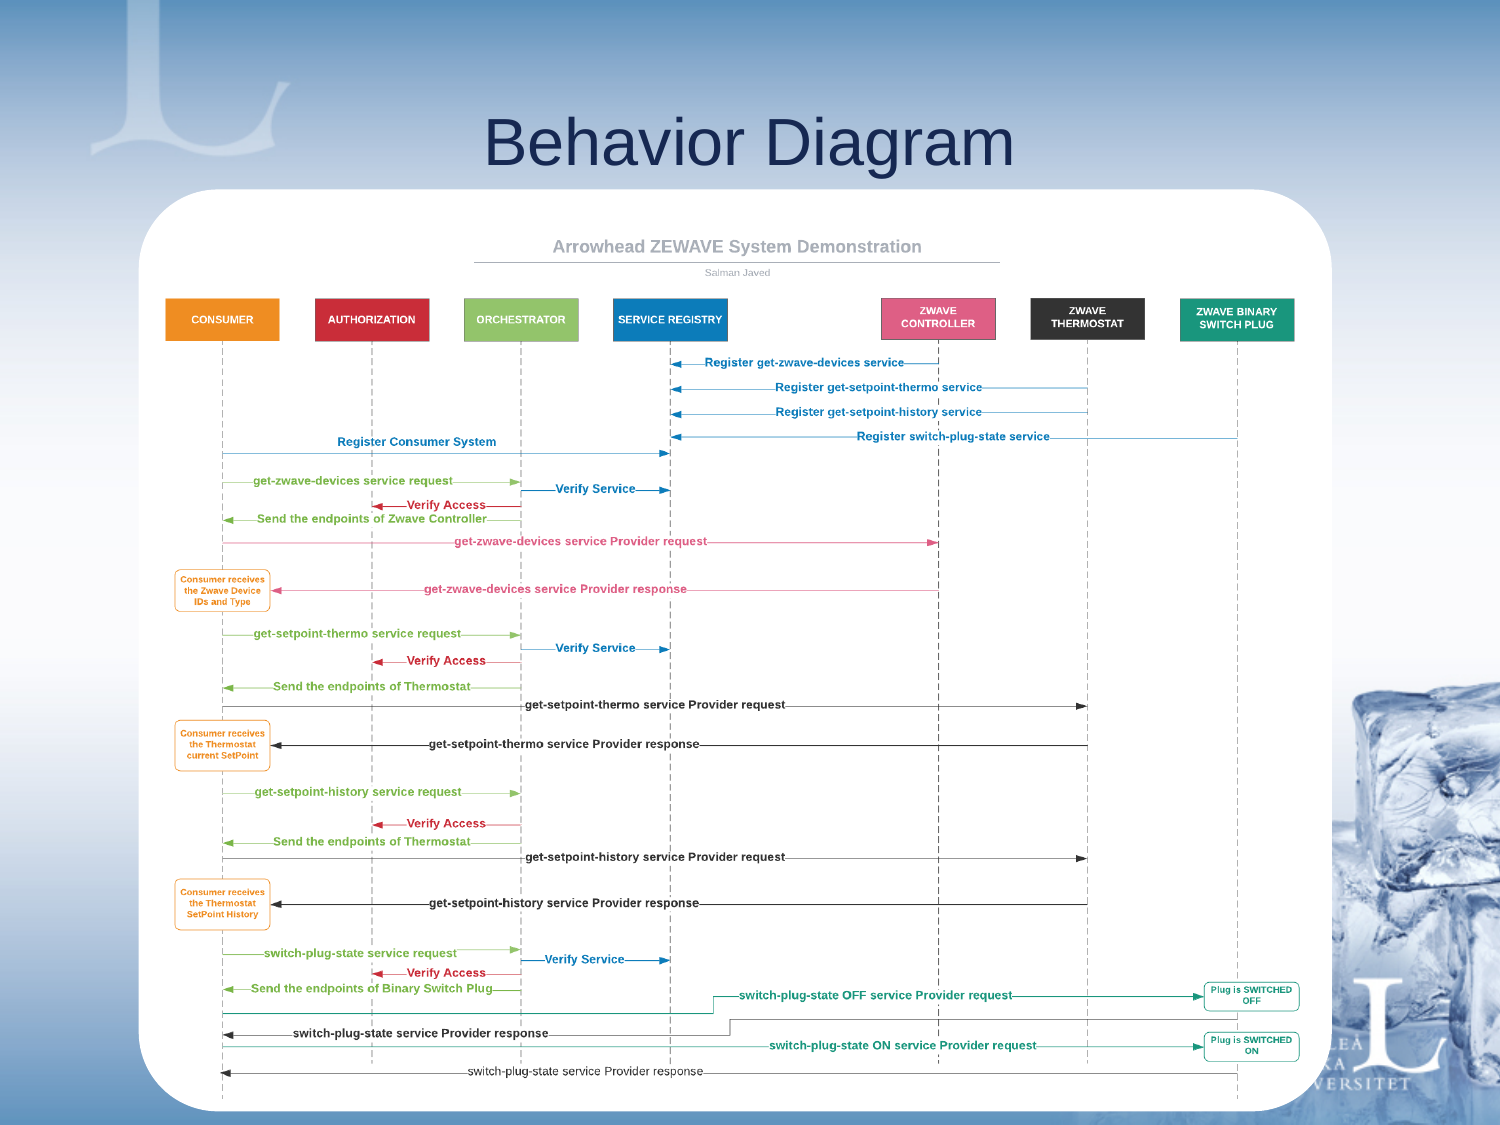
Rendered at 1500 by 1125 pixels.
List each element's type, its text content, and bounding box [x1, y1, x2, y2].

picture [0, 0, 1500, 1125]
title Behavior Diagram [75, 45, 1425, 233]
